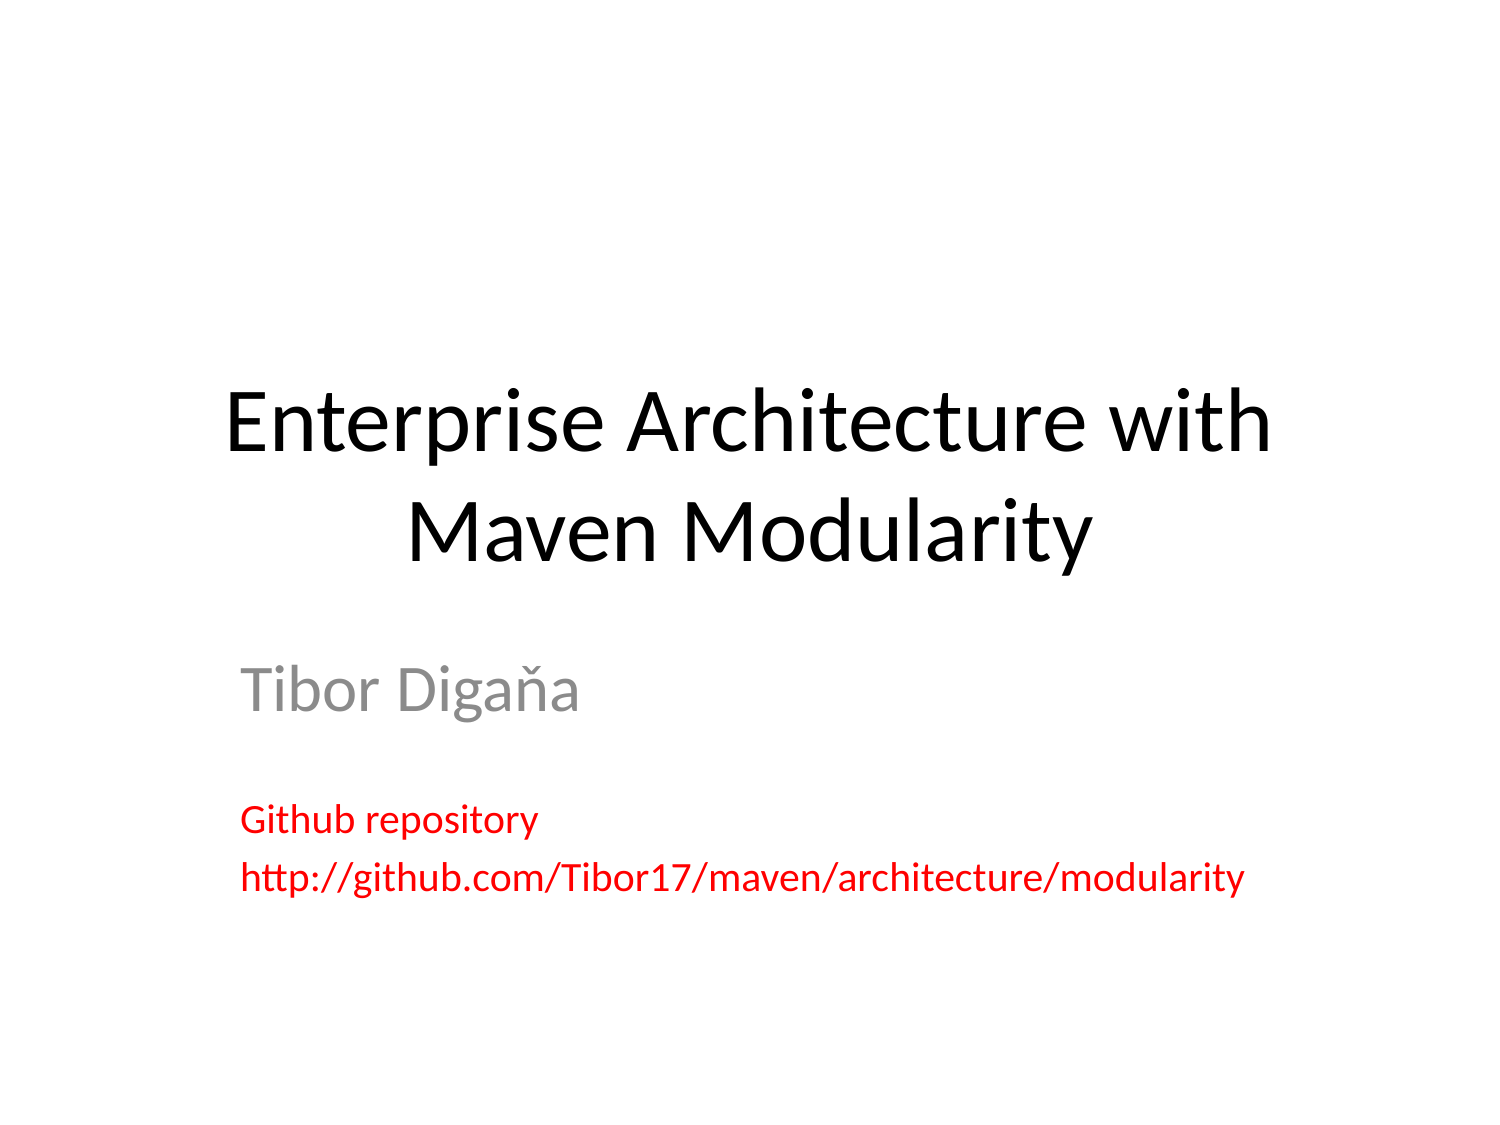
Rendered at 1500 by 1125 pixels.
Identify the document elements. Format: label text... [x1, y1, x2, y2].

subtitle Tibor Digaňa Github repository http://github.com/Tibor17/maven/architecture/modularity [225, 637, 1275, 925]
title Enterprise Architecture with Maven Modularity [112, 349, 1388, 591]
